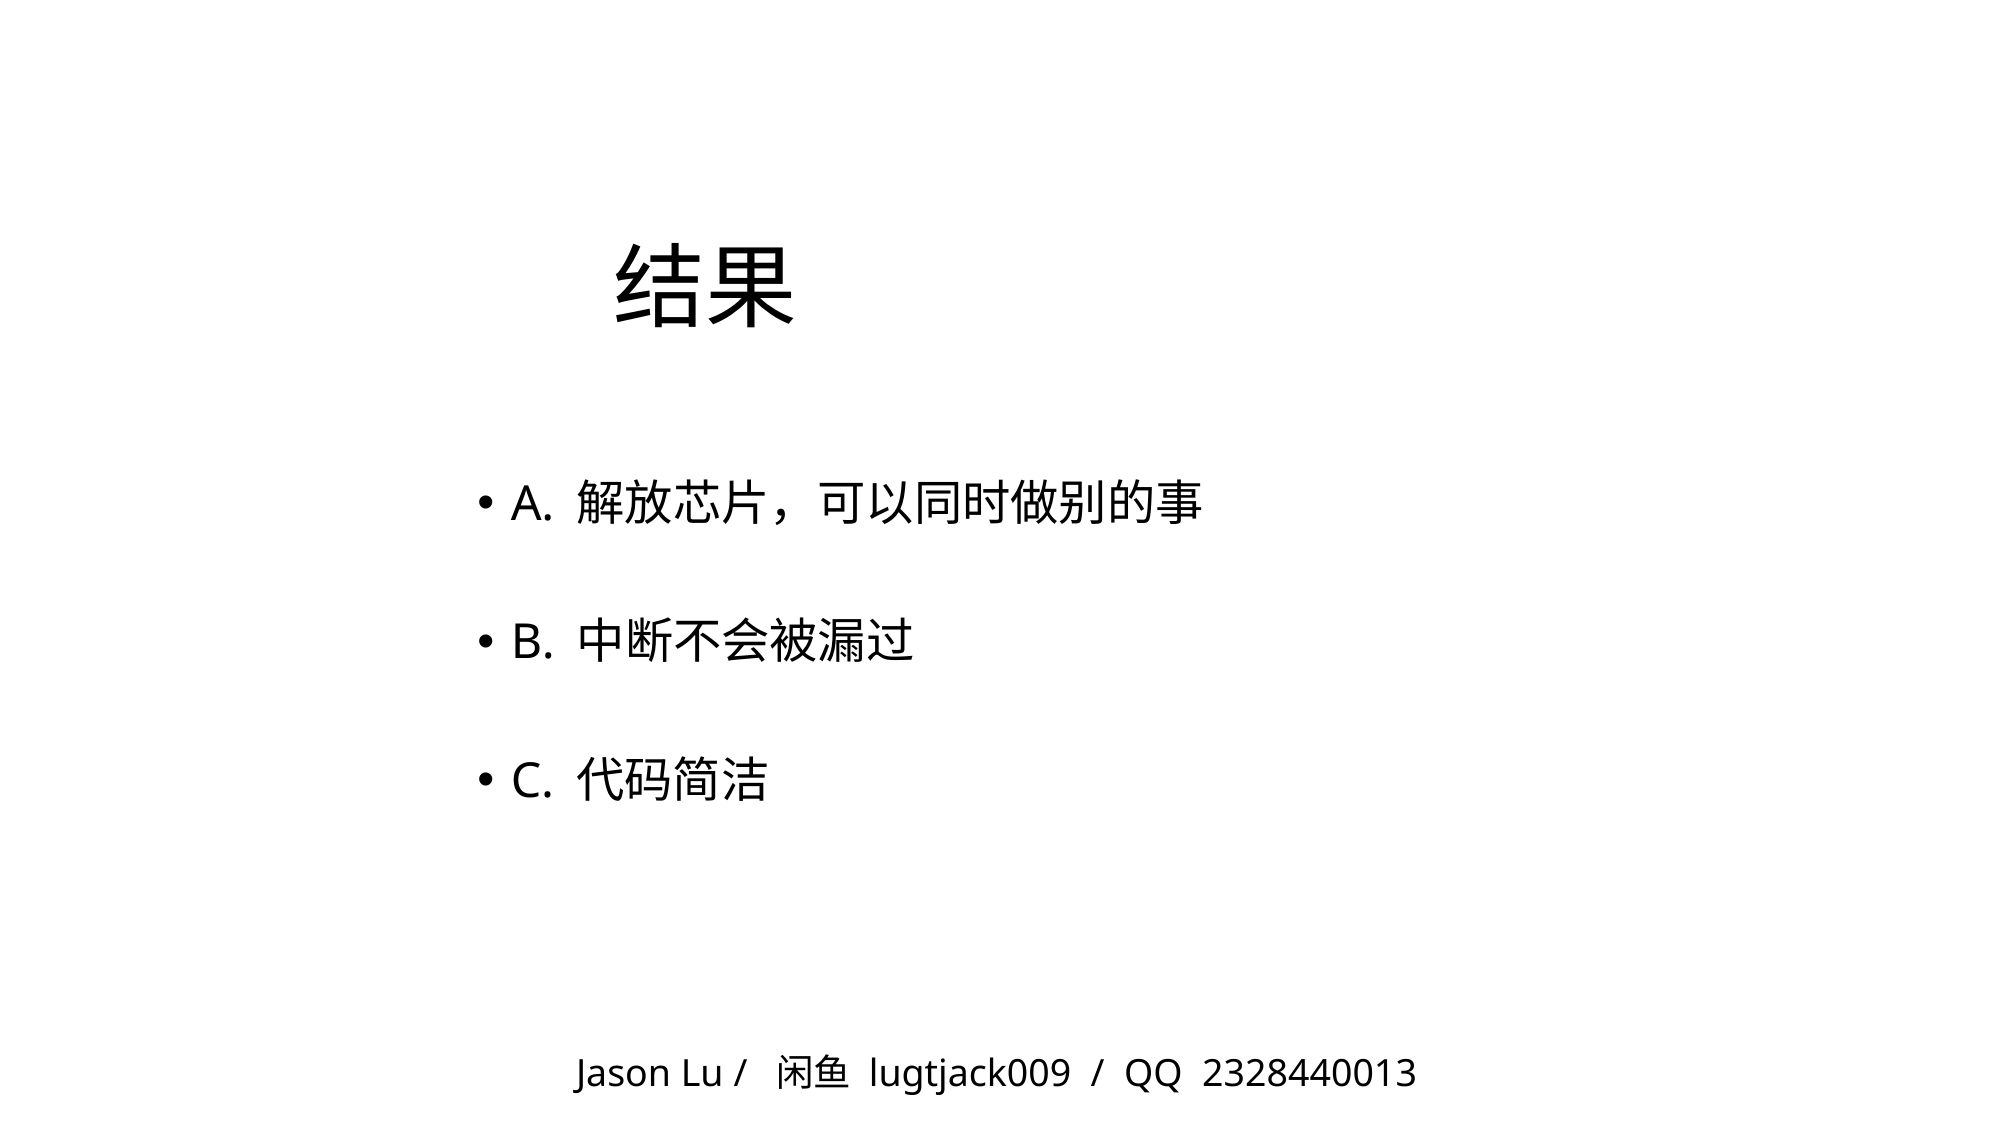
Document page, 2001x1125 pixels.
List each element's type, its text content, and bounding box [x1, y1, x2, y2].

title 结果 [598, 182, 2000, 400]
list A. 解放芯片，可以同时做别的事 B. 中断不会被漏过 C. 代码简洁 [462, 471, 2000, 817]
